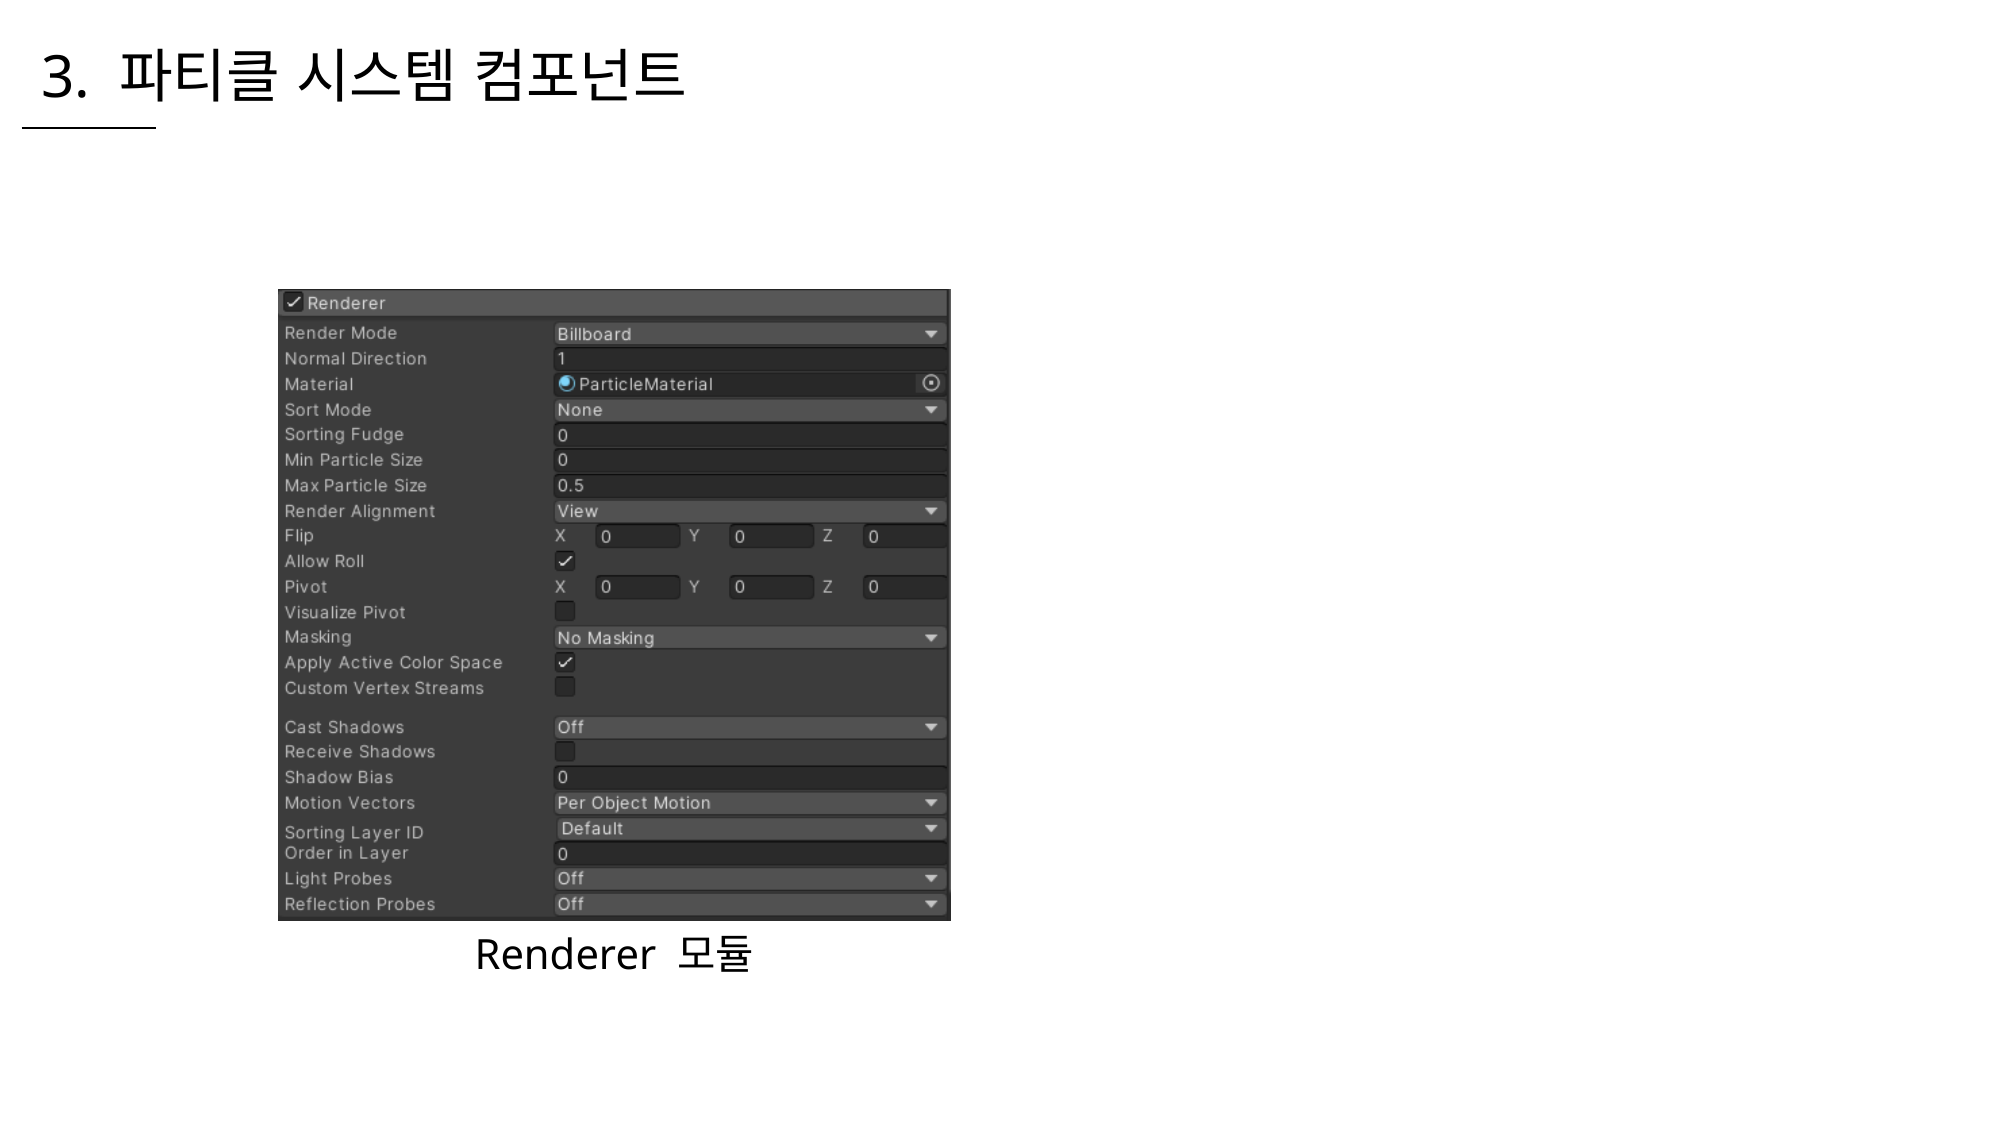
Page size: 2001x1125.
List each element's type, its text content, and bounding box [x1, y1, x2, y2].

picture [278, 288, 951, 921]
text_box 3. 파티클 시스템 컴포넌트 [26, 31, 702, 117]
text_box Renderer 모듈 [459, 921, 769, 986]
